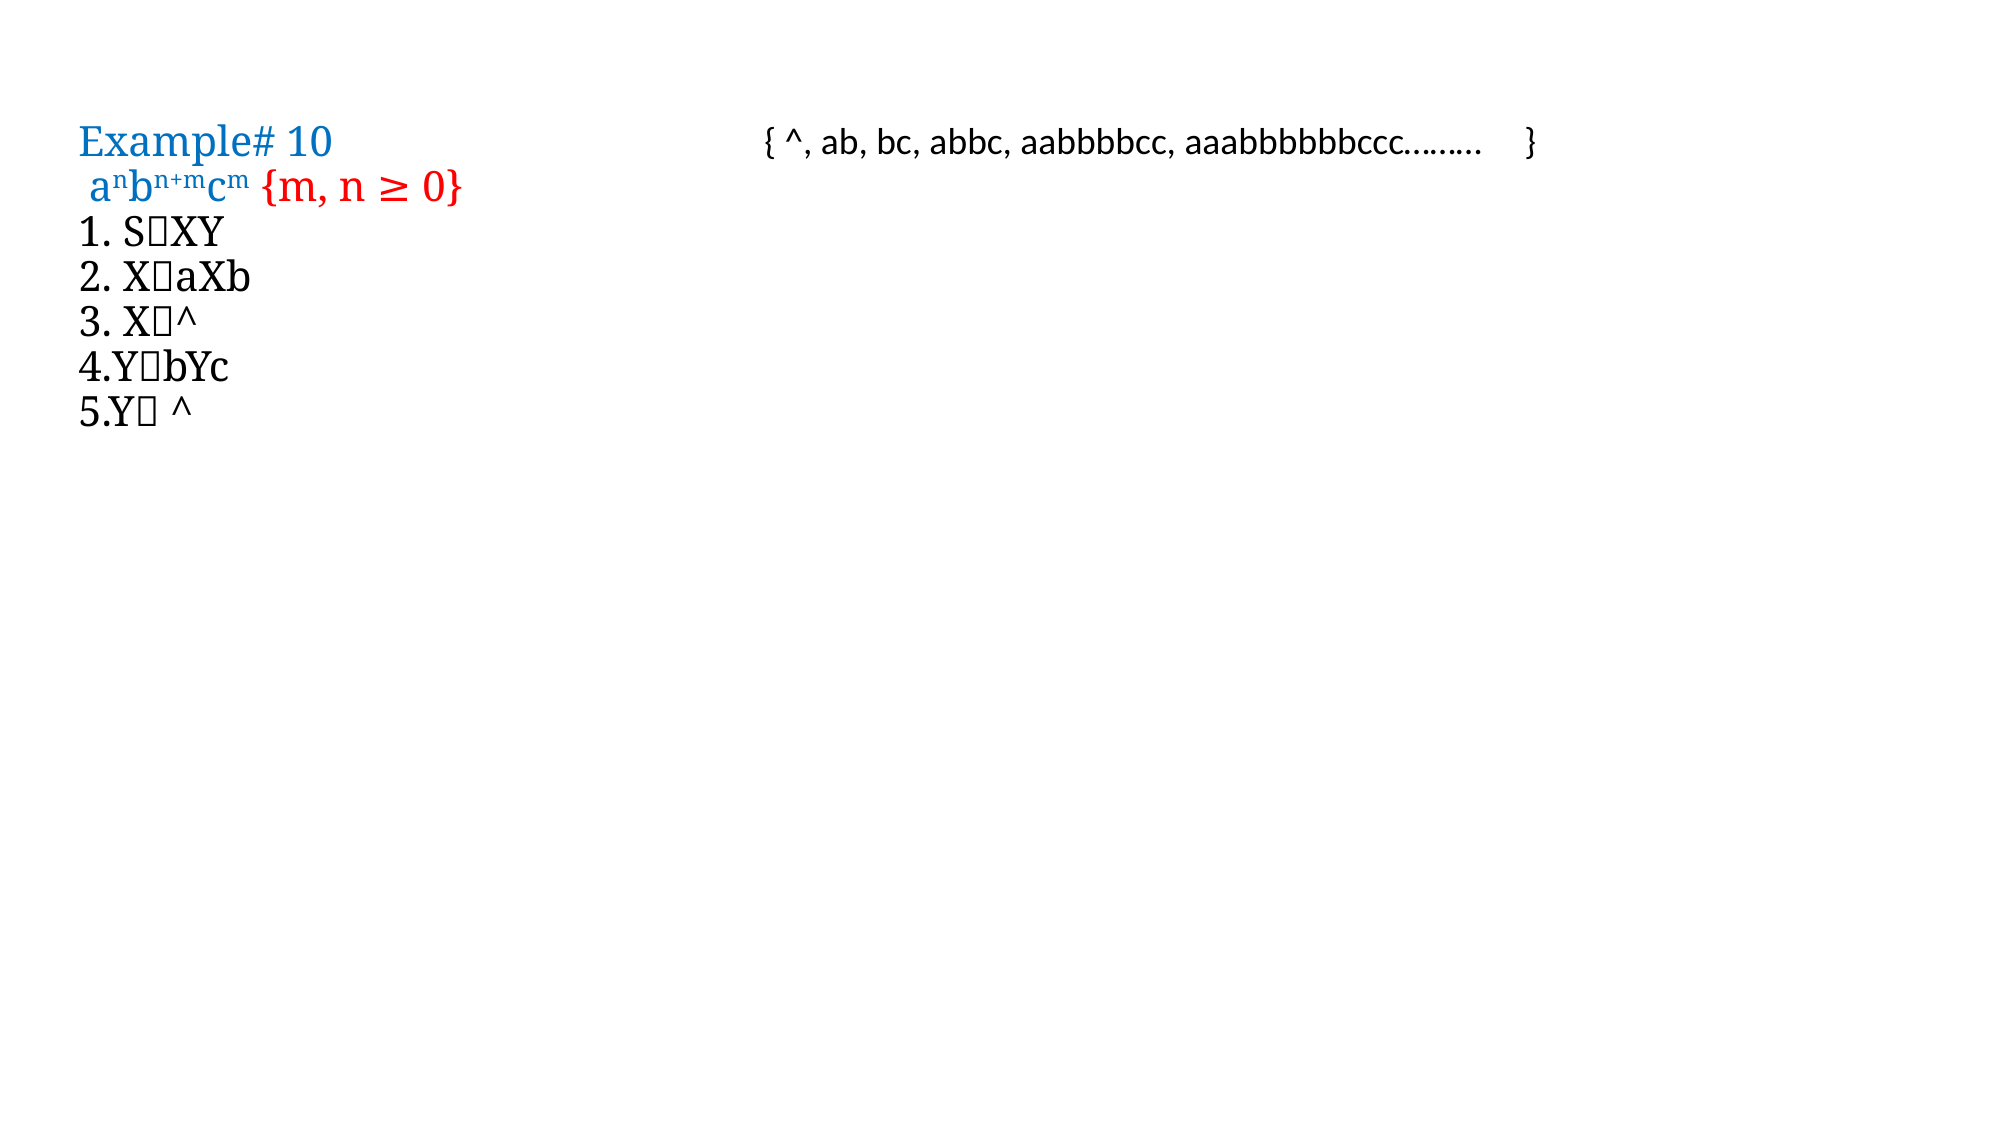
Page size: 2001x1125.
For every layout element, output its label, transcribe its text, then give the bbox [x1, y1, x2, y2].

text_box Example# 10 anbn+mcm {m, n ≥ 0} 1. SXY 2. XaXb 3. X^ 4.YbYc 5.Y ^ [63, 104, 1564, 443]
